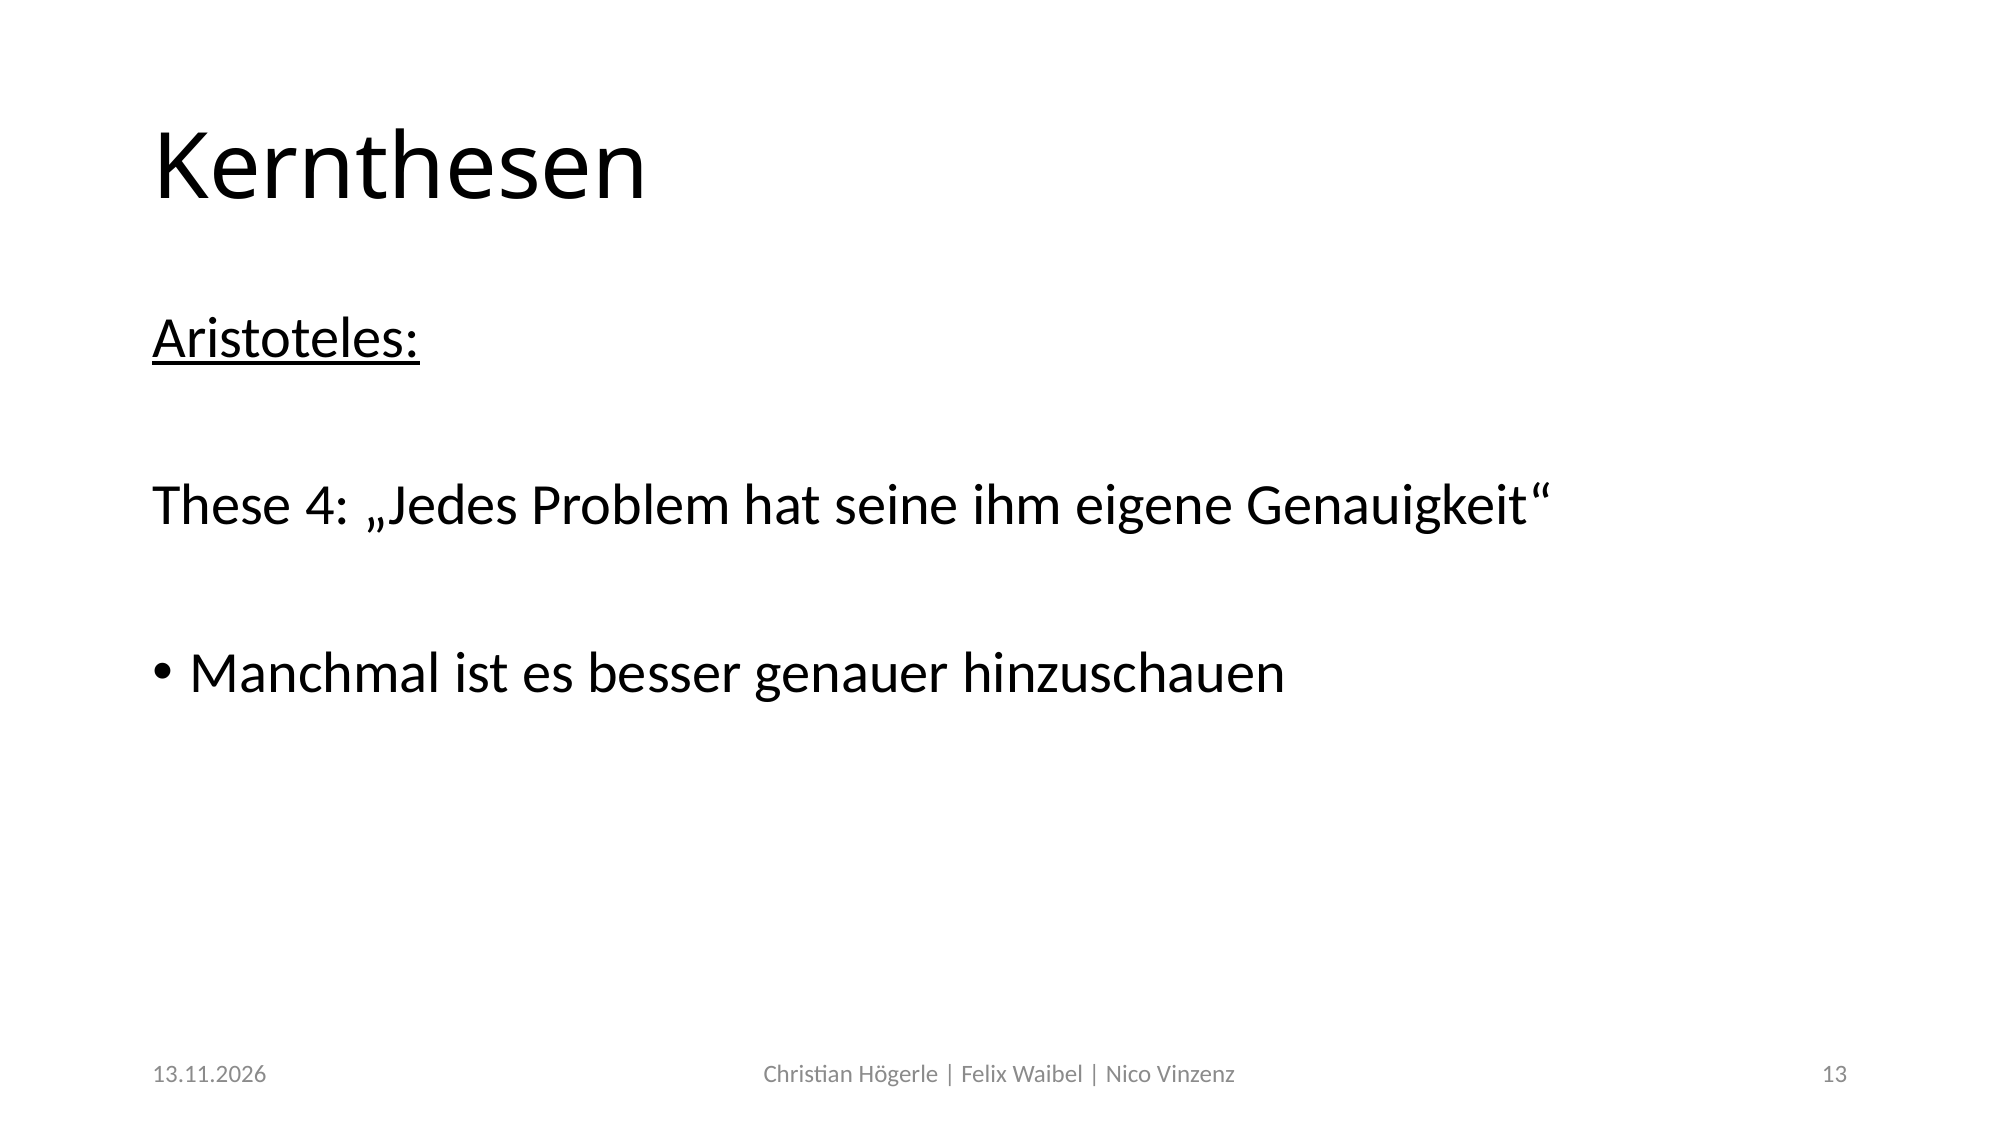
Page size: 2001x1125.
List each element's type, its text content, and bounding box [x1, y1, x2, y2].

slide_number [137, 1042, 588, 1103]
slide_number 13 [1412, 1042, 1863, 1103]
title Kernthesen [137, 59, 1863, 278]
footer Christian Högerle | Felix Waibel | Nico Vinzenz [662, 1042, 1338, 1103]
list Aristoteles: These 4: „Jedes Problem hat seine ihm eigene Genauigkeit“ Manchmal ist es besser genauer hinzuschauen [137, 299, 1863, 1014]
